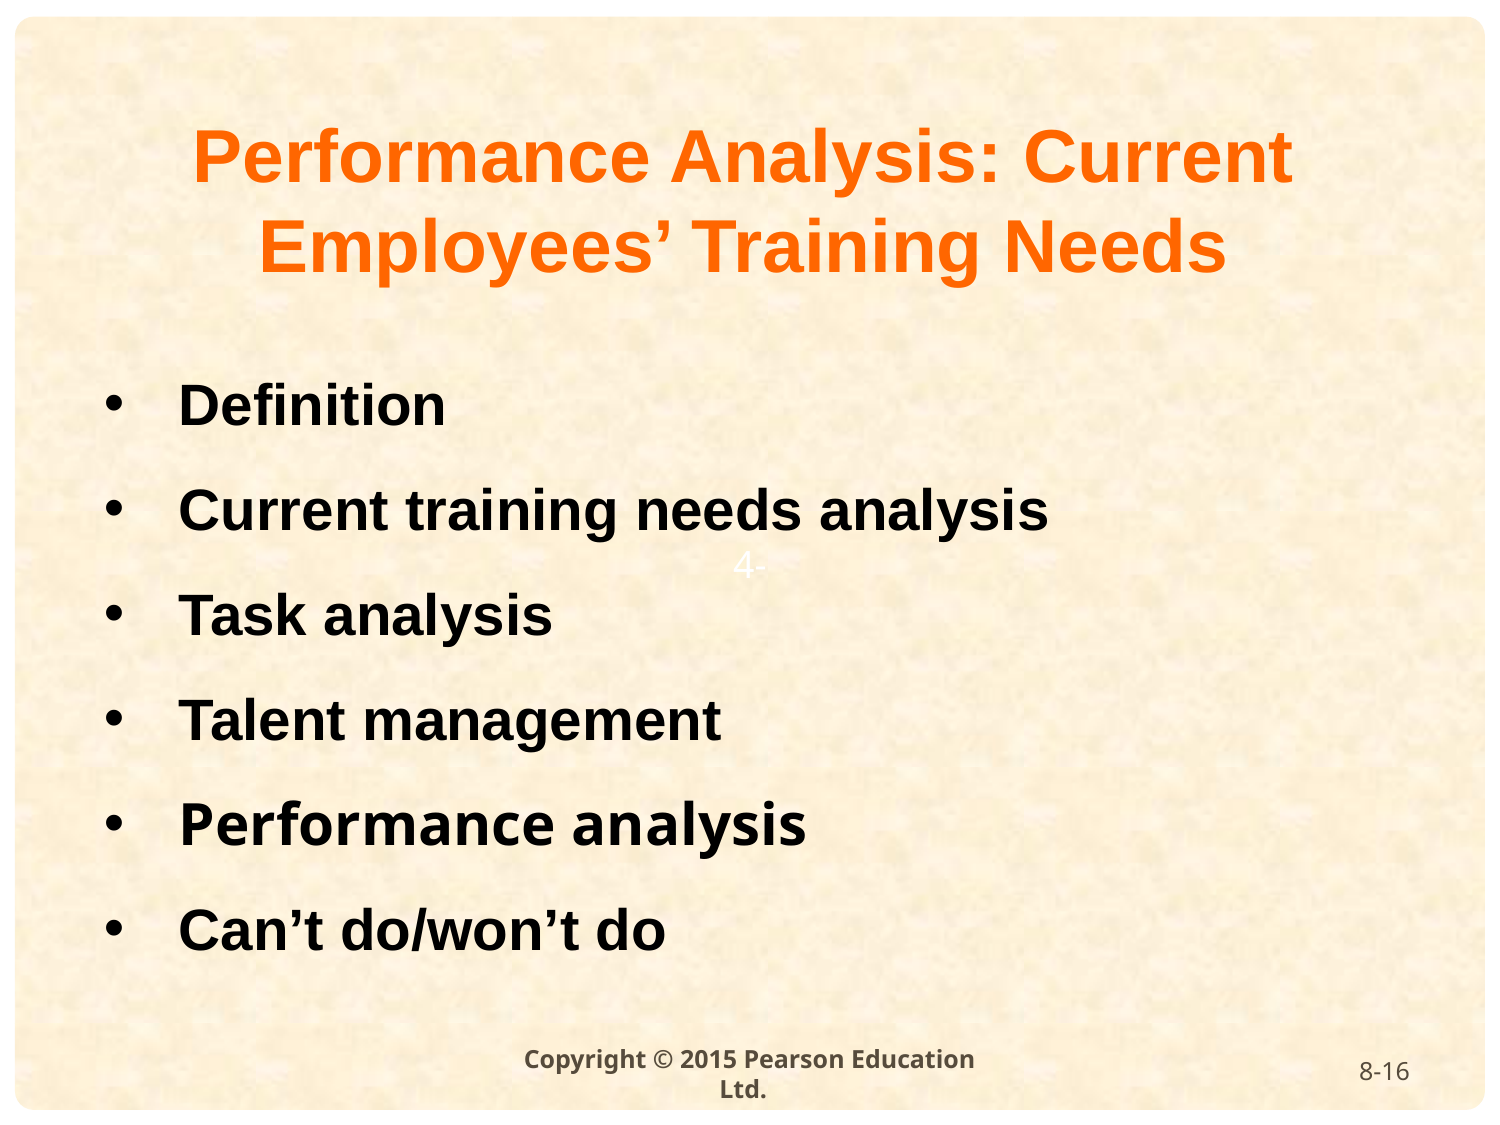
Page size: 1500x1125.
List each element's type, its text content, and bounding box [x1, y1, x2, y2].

text_box Copyright © 2015 Pearson Education Ltd. [487, 1047, 1013, 1100]
slide_number 8-16 [1074, 1042, 1425, 1103]
text_box Definition Current training needs analysis Task analysis Talent management Performance analysis Can’t do/won’t do [89, 324, 1277, 1015]
text_box Performance Analysis: Current Employees’ Training Needs [137, 99, 1350, 295]
picture [14, 16, 1485, 1110]
